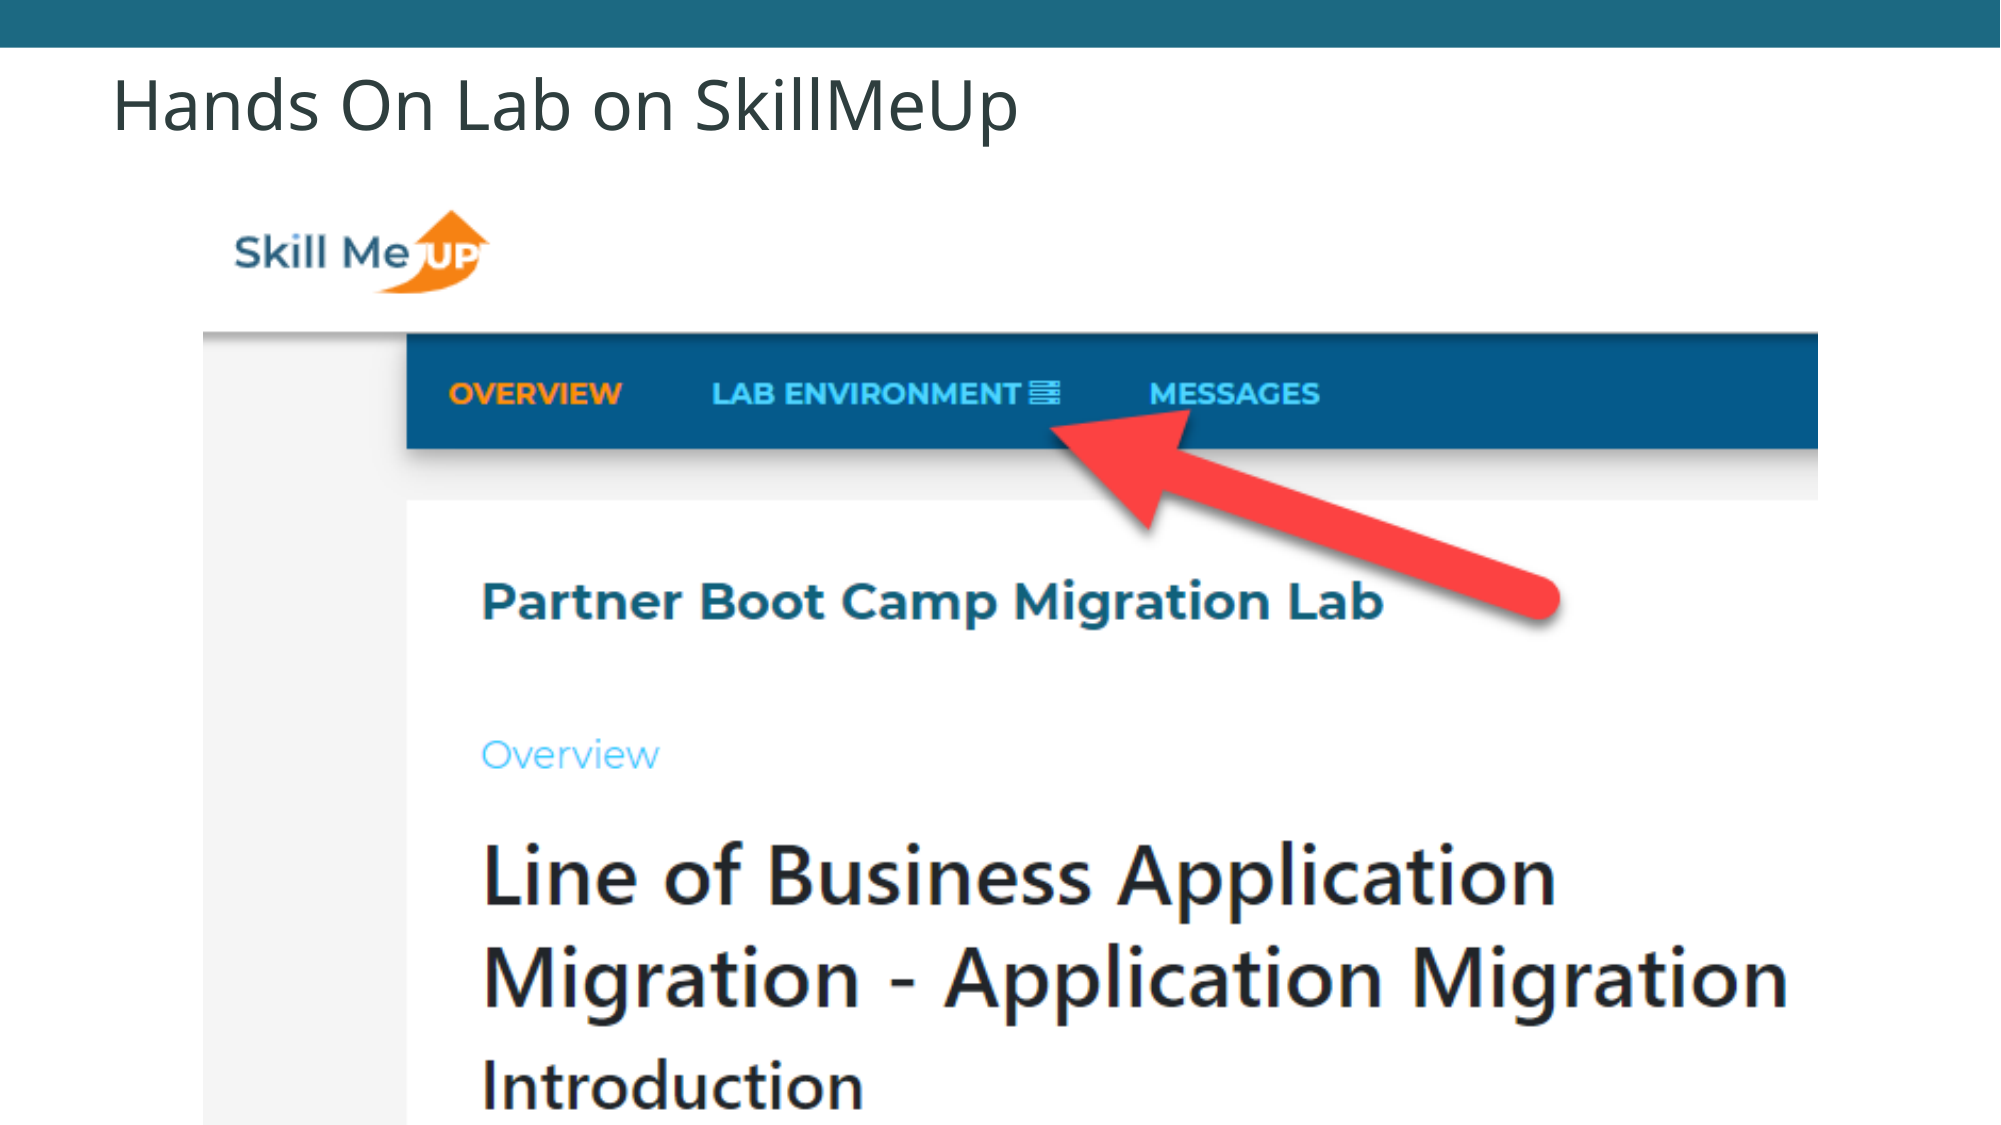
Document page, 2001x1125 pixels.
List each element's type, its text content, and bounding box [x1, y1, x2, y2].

title Hands On Lab on SkillMeUp [96, 62, 1761, 154]
picture [203, 196, 1818, 1125]
